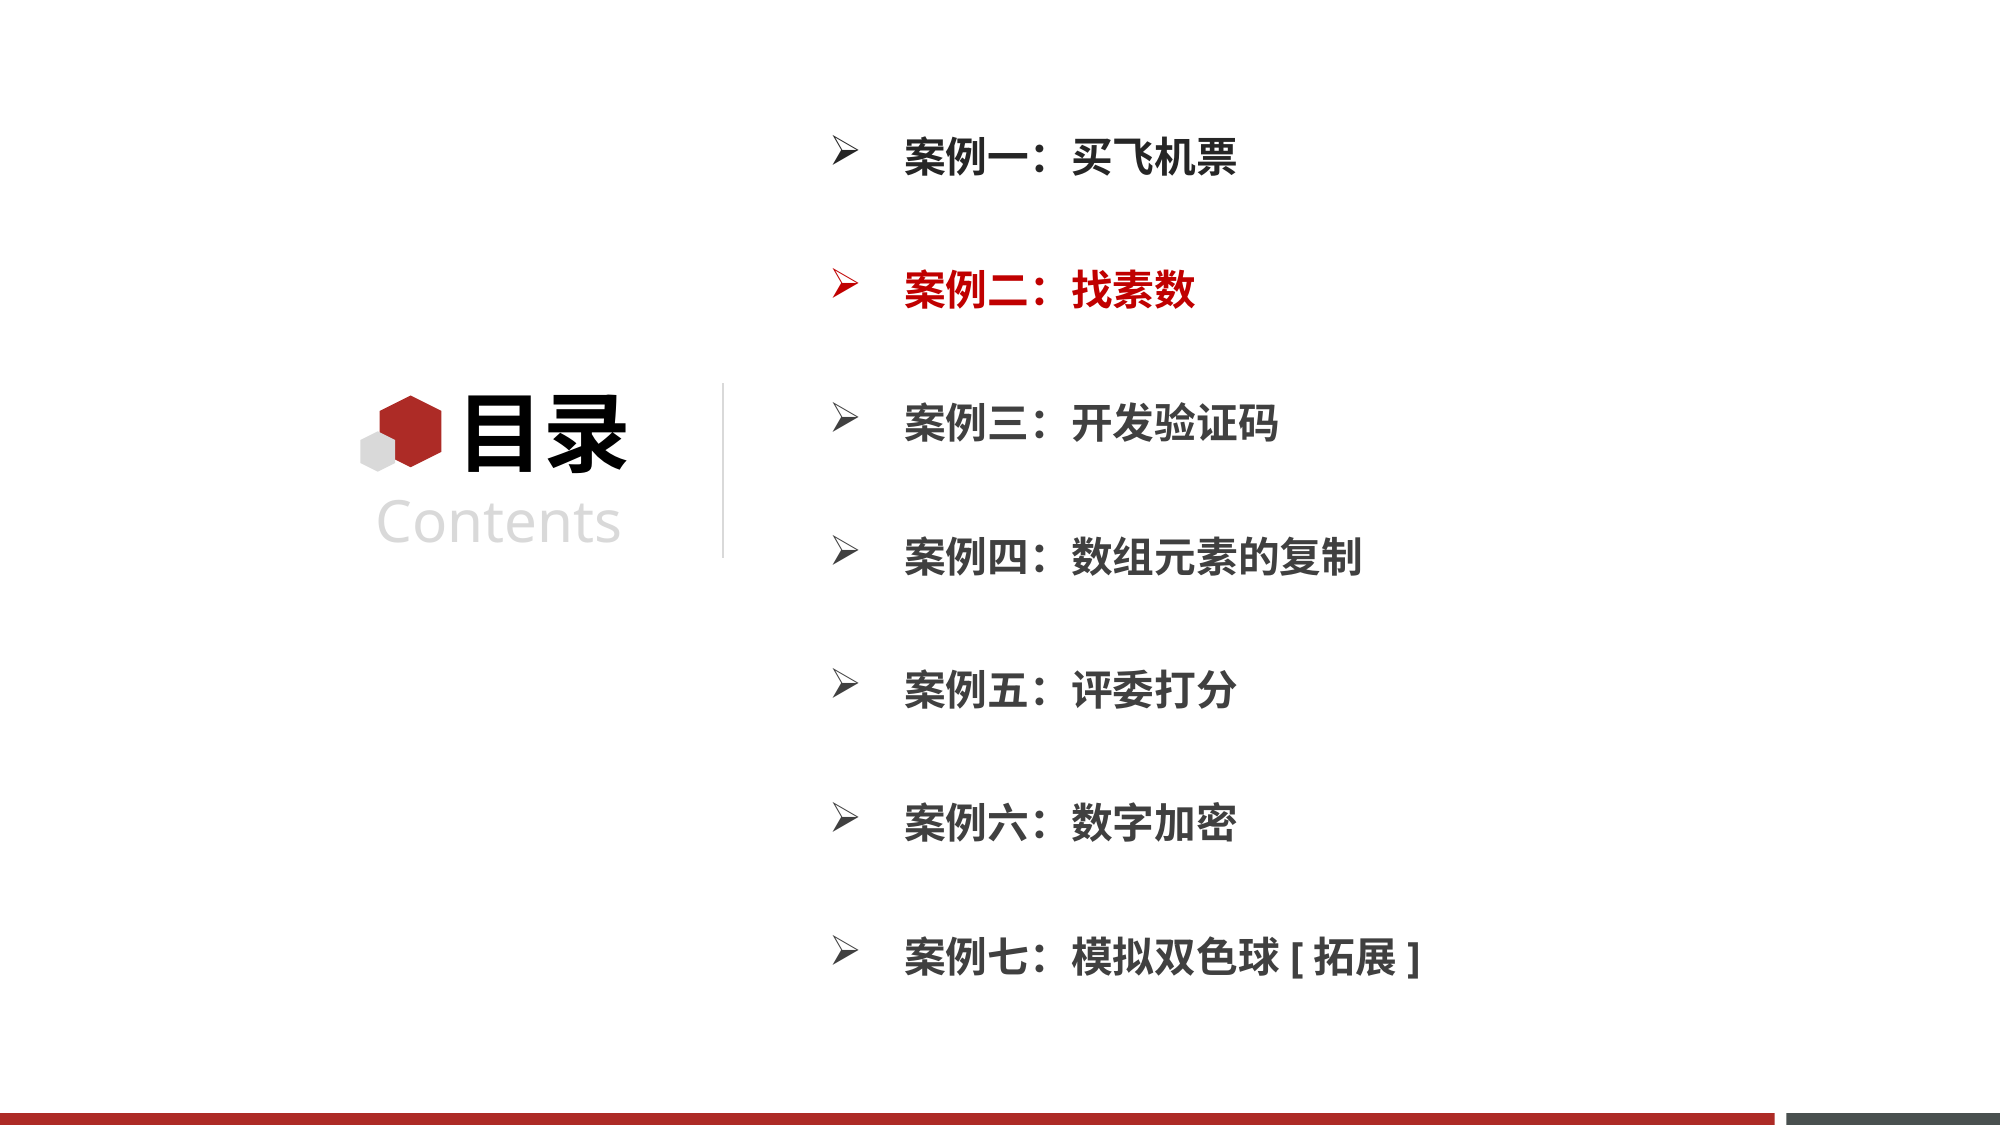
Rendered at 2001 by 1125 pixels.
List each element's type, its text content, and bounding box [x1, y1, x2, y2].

list 案例一：买飞机票 案例二：找素数 案例三：开发验证码 案例四：数组元素的复制 案例五：评委打分 案例六：数字加密 案例七：模拟双色球[拓展] [814, 105, 1764, 931]
